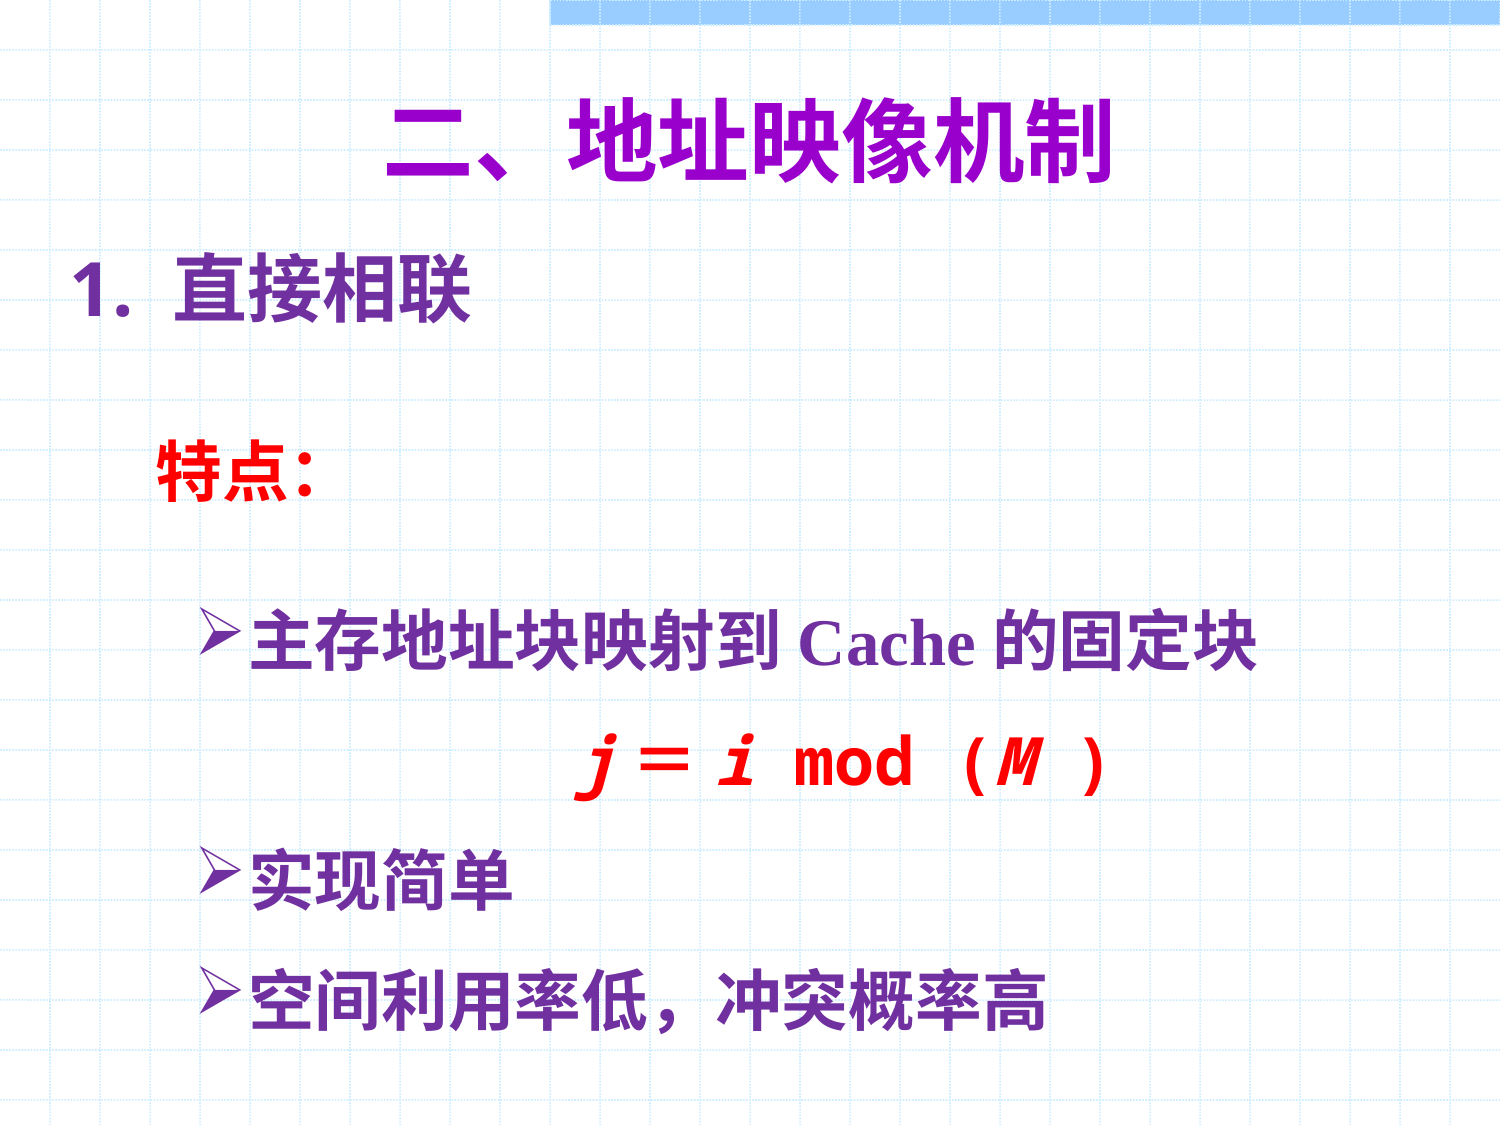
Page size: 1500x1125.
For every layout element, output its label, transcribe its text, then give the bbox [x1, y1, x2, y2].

text_box 1. 直接相联 [55, 234, 487, 340]
title 二、地址映像机制 [74, 44, 1426, 233]
text_box 特点： 主存地址块映射到Cache的固定块 j＝i mod (M ) 实现简单 空间利用率低，冲突概率高 [140, 421, 1360, 1047]
